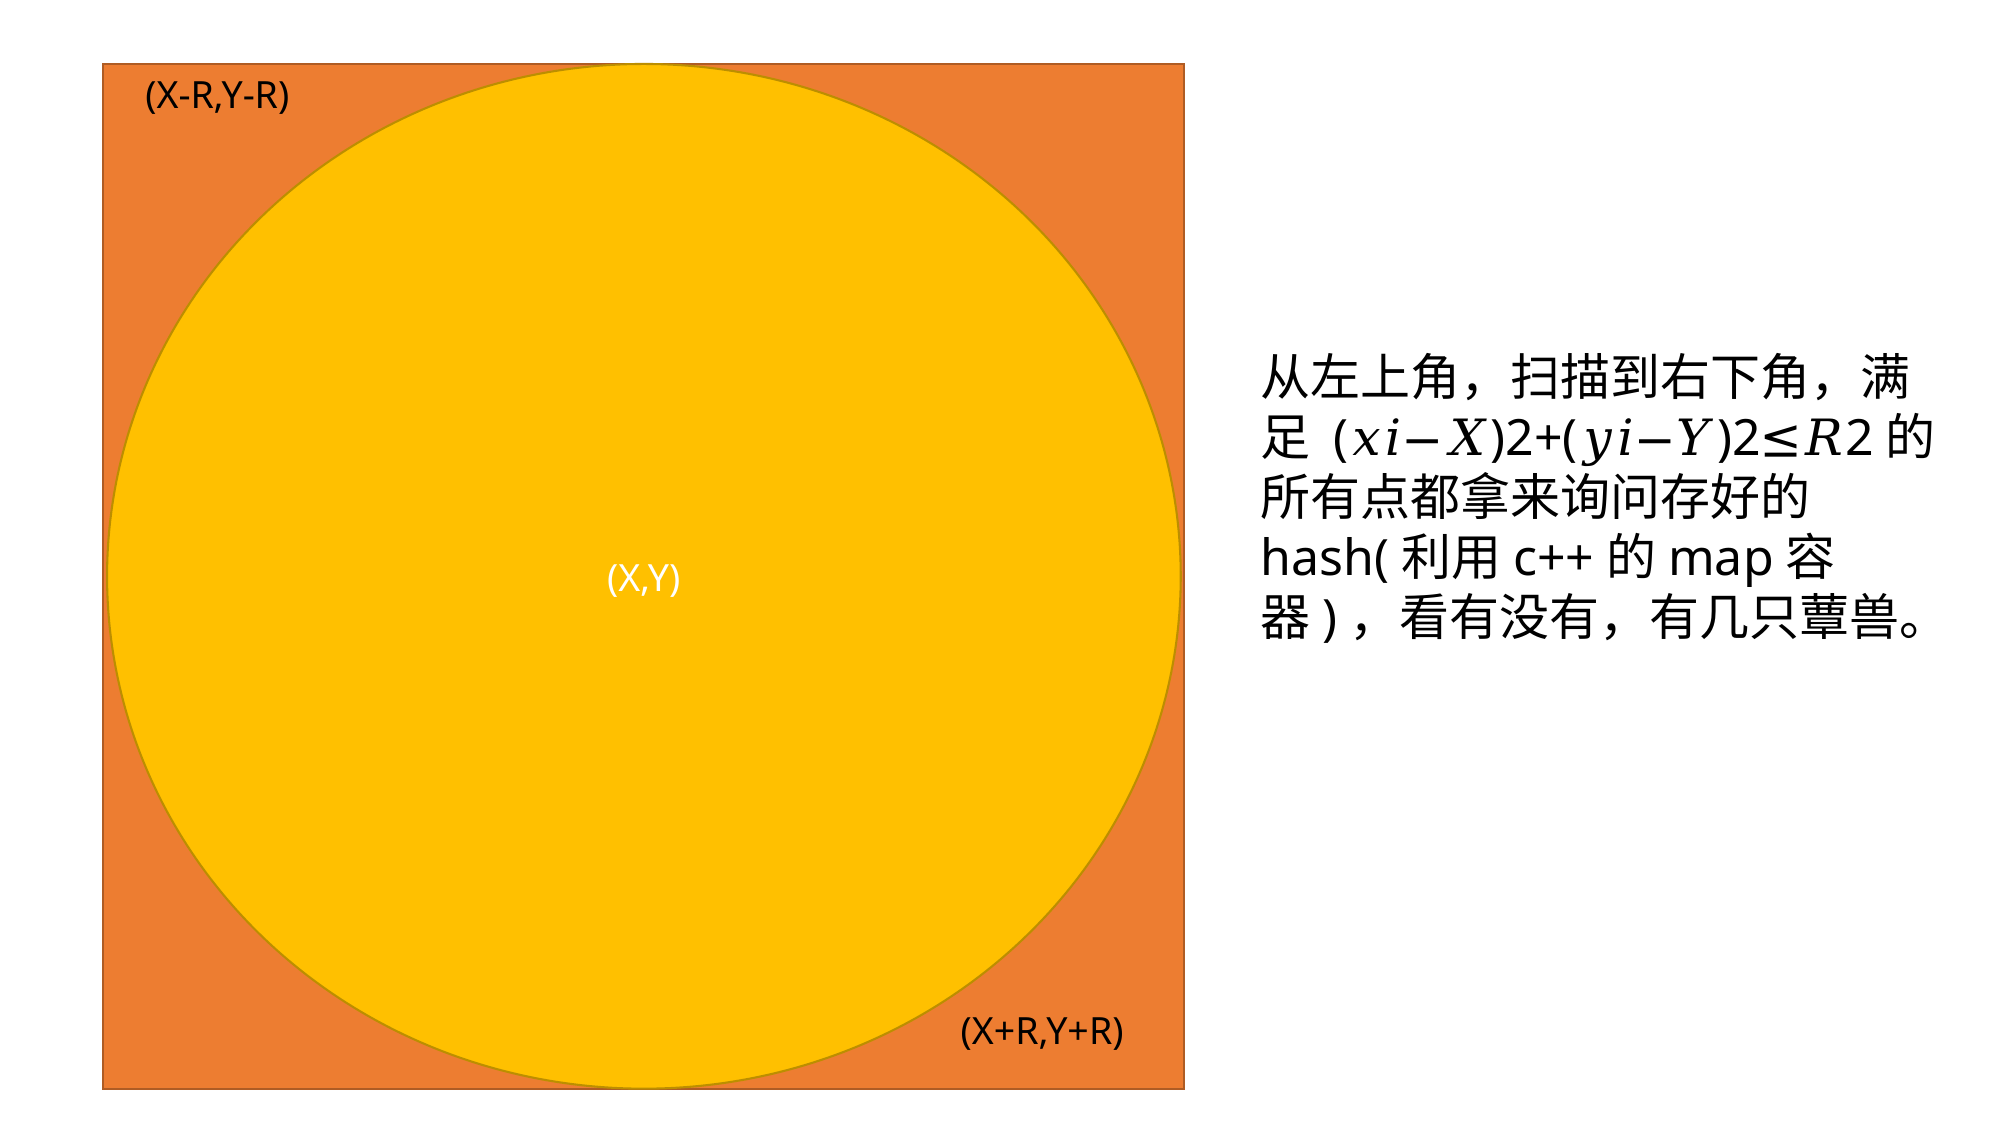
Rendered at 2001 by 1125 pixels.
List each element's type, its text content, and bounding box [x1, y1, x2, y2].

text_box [80, 63, 1189, 1089]
text_box 从左上角，扫描到右下角，满足 (𝑥𝑖−𝑋)2+(𝑦𝑖−𝑌)2≤𝑅2的所有点都拿来询问存好的hash(利用c++的map容器)，看有没有，有几只蕈兽。 [1245, 337, 1953, 653]
